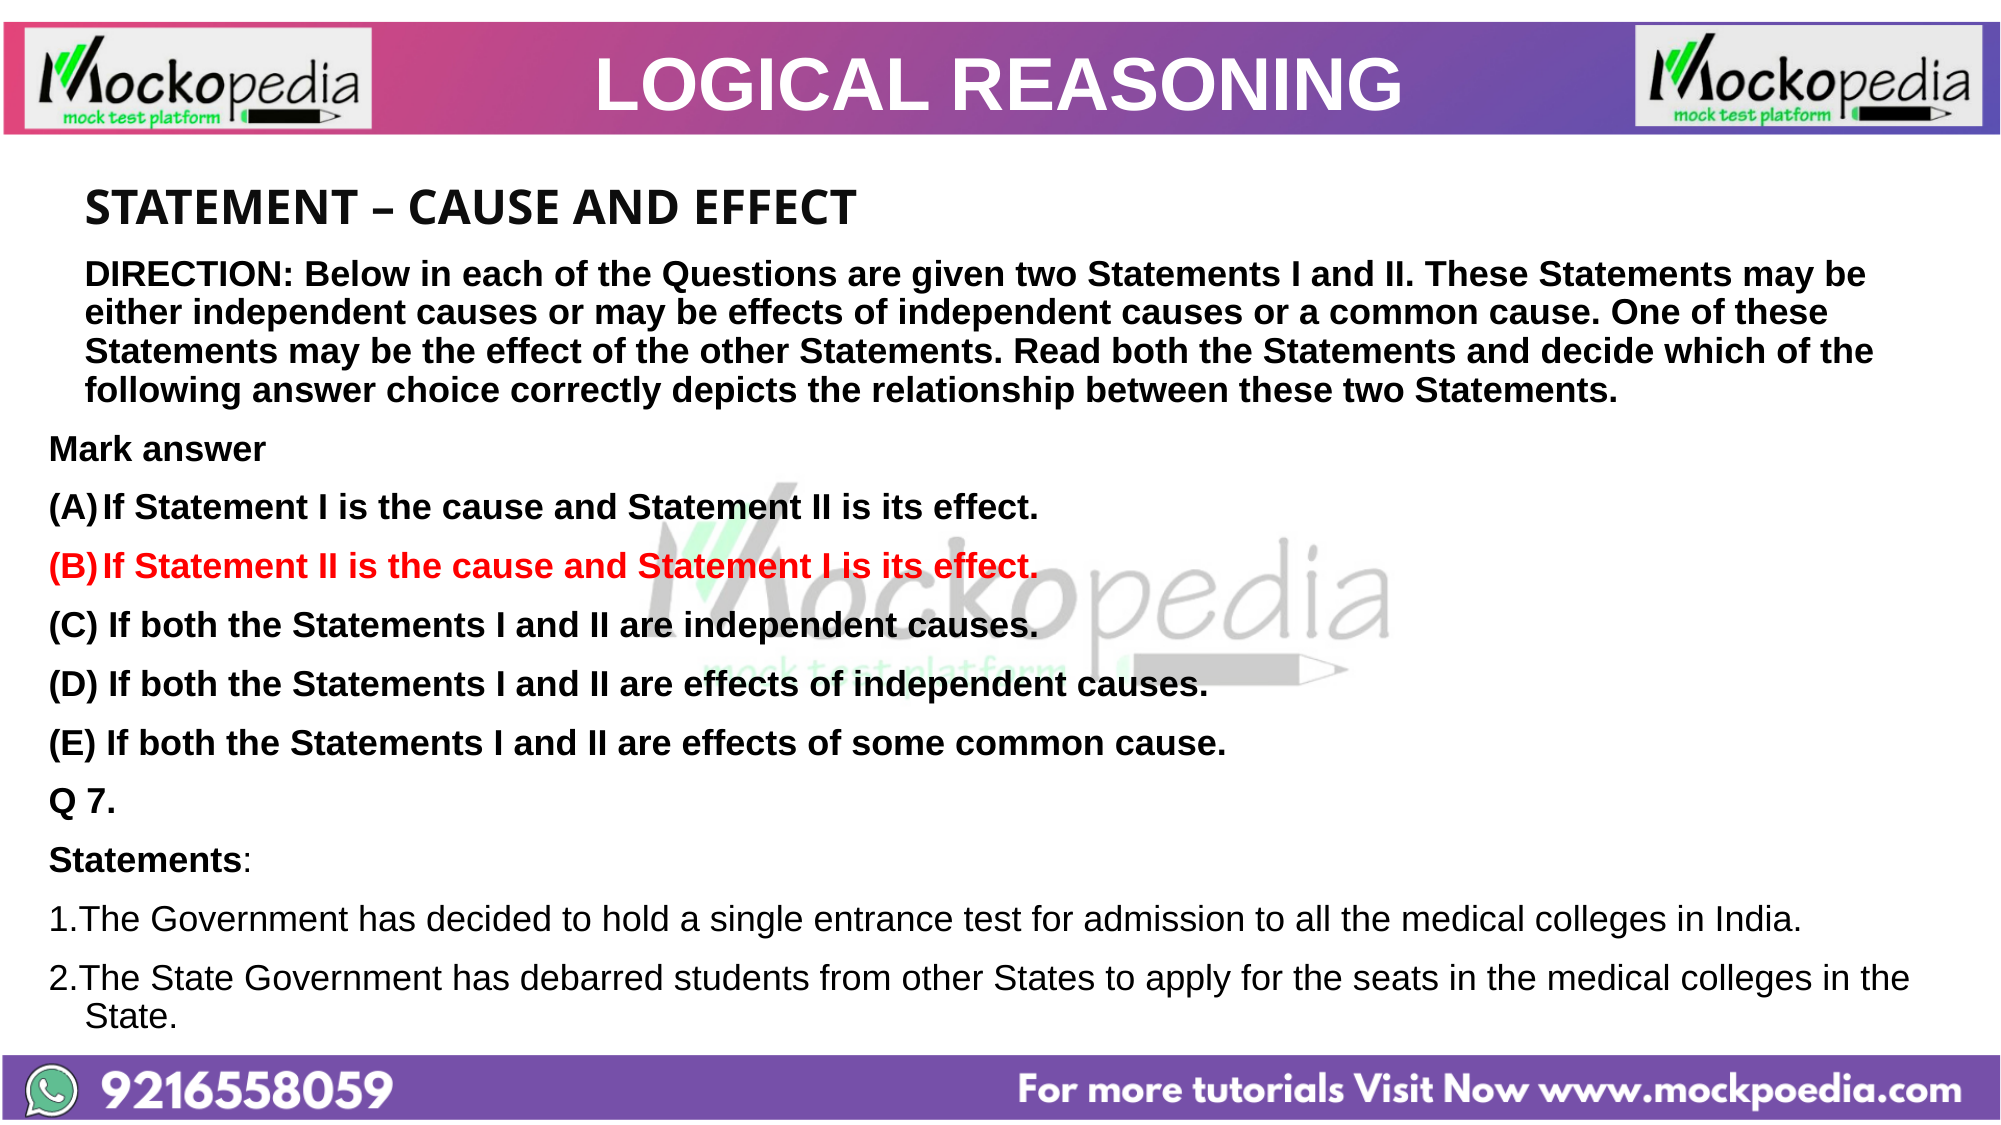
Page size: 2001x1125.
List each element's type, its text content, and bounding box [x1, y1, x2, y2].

title LOGICAL REASONING [41, 31, 1959, 142]
list STATEMENT – CAUSE AND EFFECT DIRECTION: Below in each of the Questions are given two Statements I and II. These Statements may be either independent causes or may be effects of independent causes or a common cause. One of these Statements may be the effect of the other Statements. Read both the Statements and decide which of the following answer choice correctly depicts the relationship between these two Statements. Mark answer If Statement I is the cause and Statement II is its effect. If Statement II is the cause and Statement I is its effect. (C) If both the Statements I and II are independent causes. (D) If both the Statements I and II are effects of independent causes. (E) If both the Statements I and II are effects of some common cause. Q 7. Statements: 1.The Government has decided to hold a single entrance test for admission to all the medical colleges in India. 2.The State Government has debarred students from other States to apply for the seats in the medical colleges in the State. [33, 175, 1959, 1053]
picture [0, 0, 2001, 1125]
